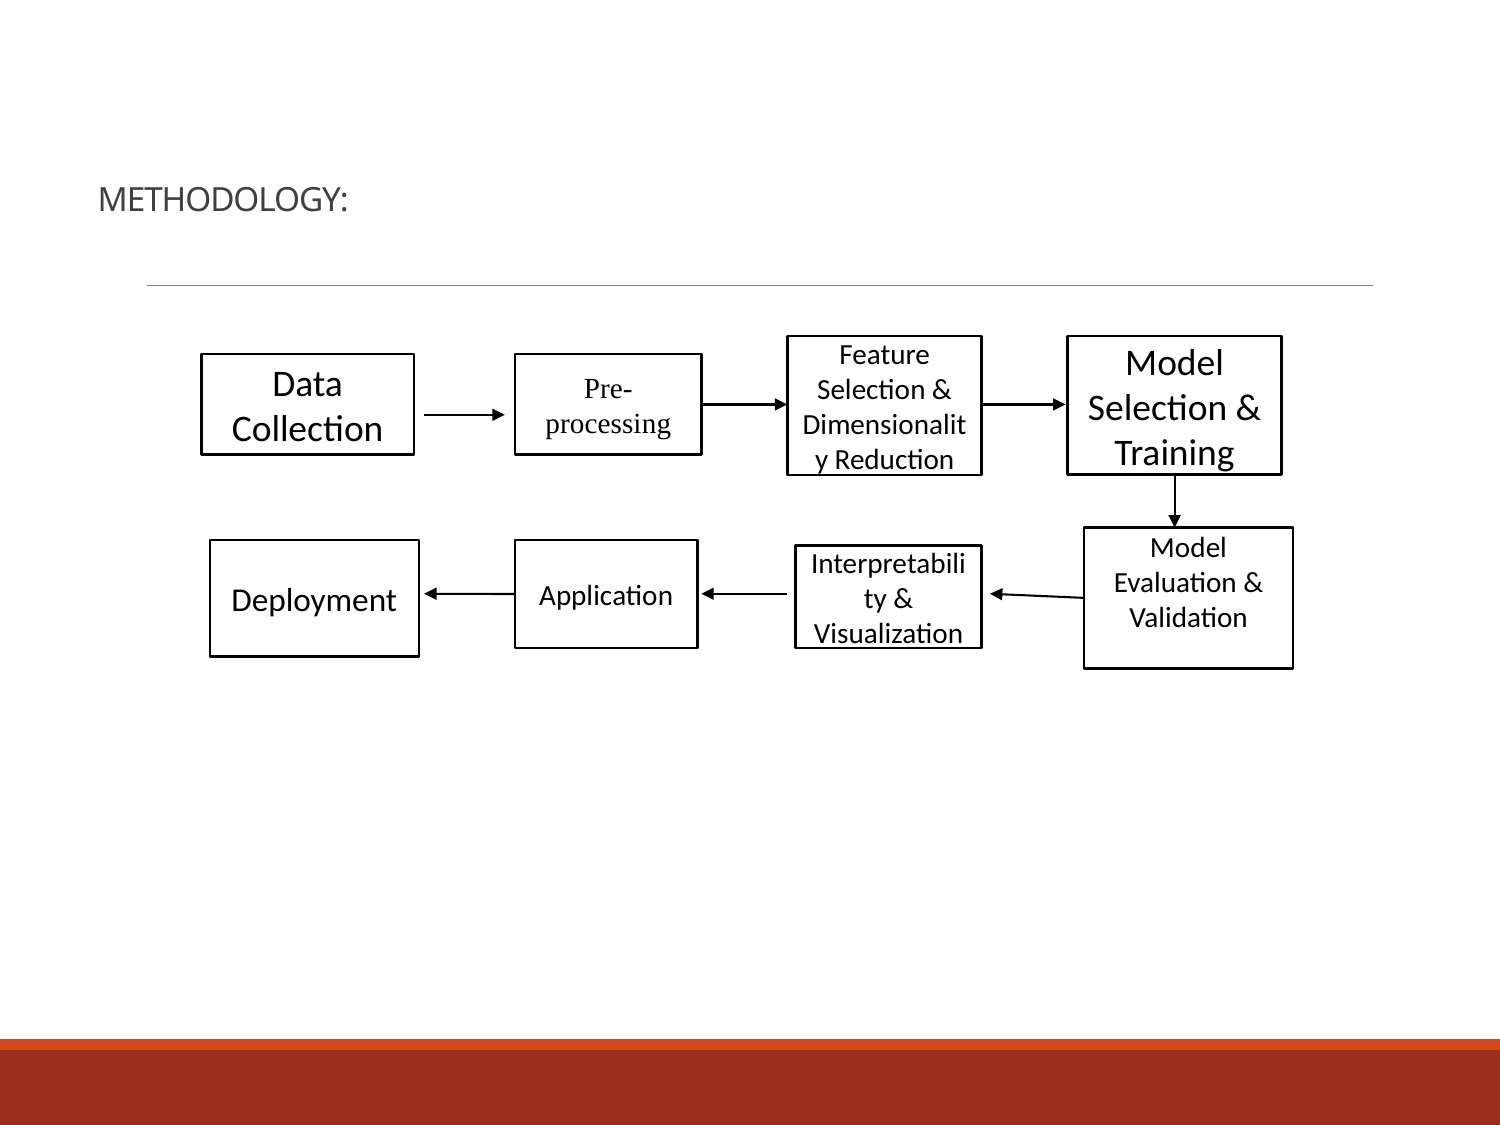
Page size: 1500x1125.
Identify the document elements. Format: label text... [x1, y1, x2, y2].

list [135, 268, 1453, 963]
text_box Feature Selection & Dimensionality Reduction [786, 335, 983, 476]
text_box Pre-processing [514, 353, 703, 456]
title METHODOLOGY: [82, 85, 1321, 260]
text_box Model Evaluation & Validation [1083, 526, 1294, 670]
text_box Model Selection & Training [1066, 335, 1283, 476]
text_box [989, 593, 1085, 599]
text_box Application [514, 539, 699, 649]
text_box Deployment [209, 539, 420, 658]
text_box Data Collection [200, 353, 415, 456]
text_box Interpretability & Visualization [794, 544, 983, 649]
